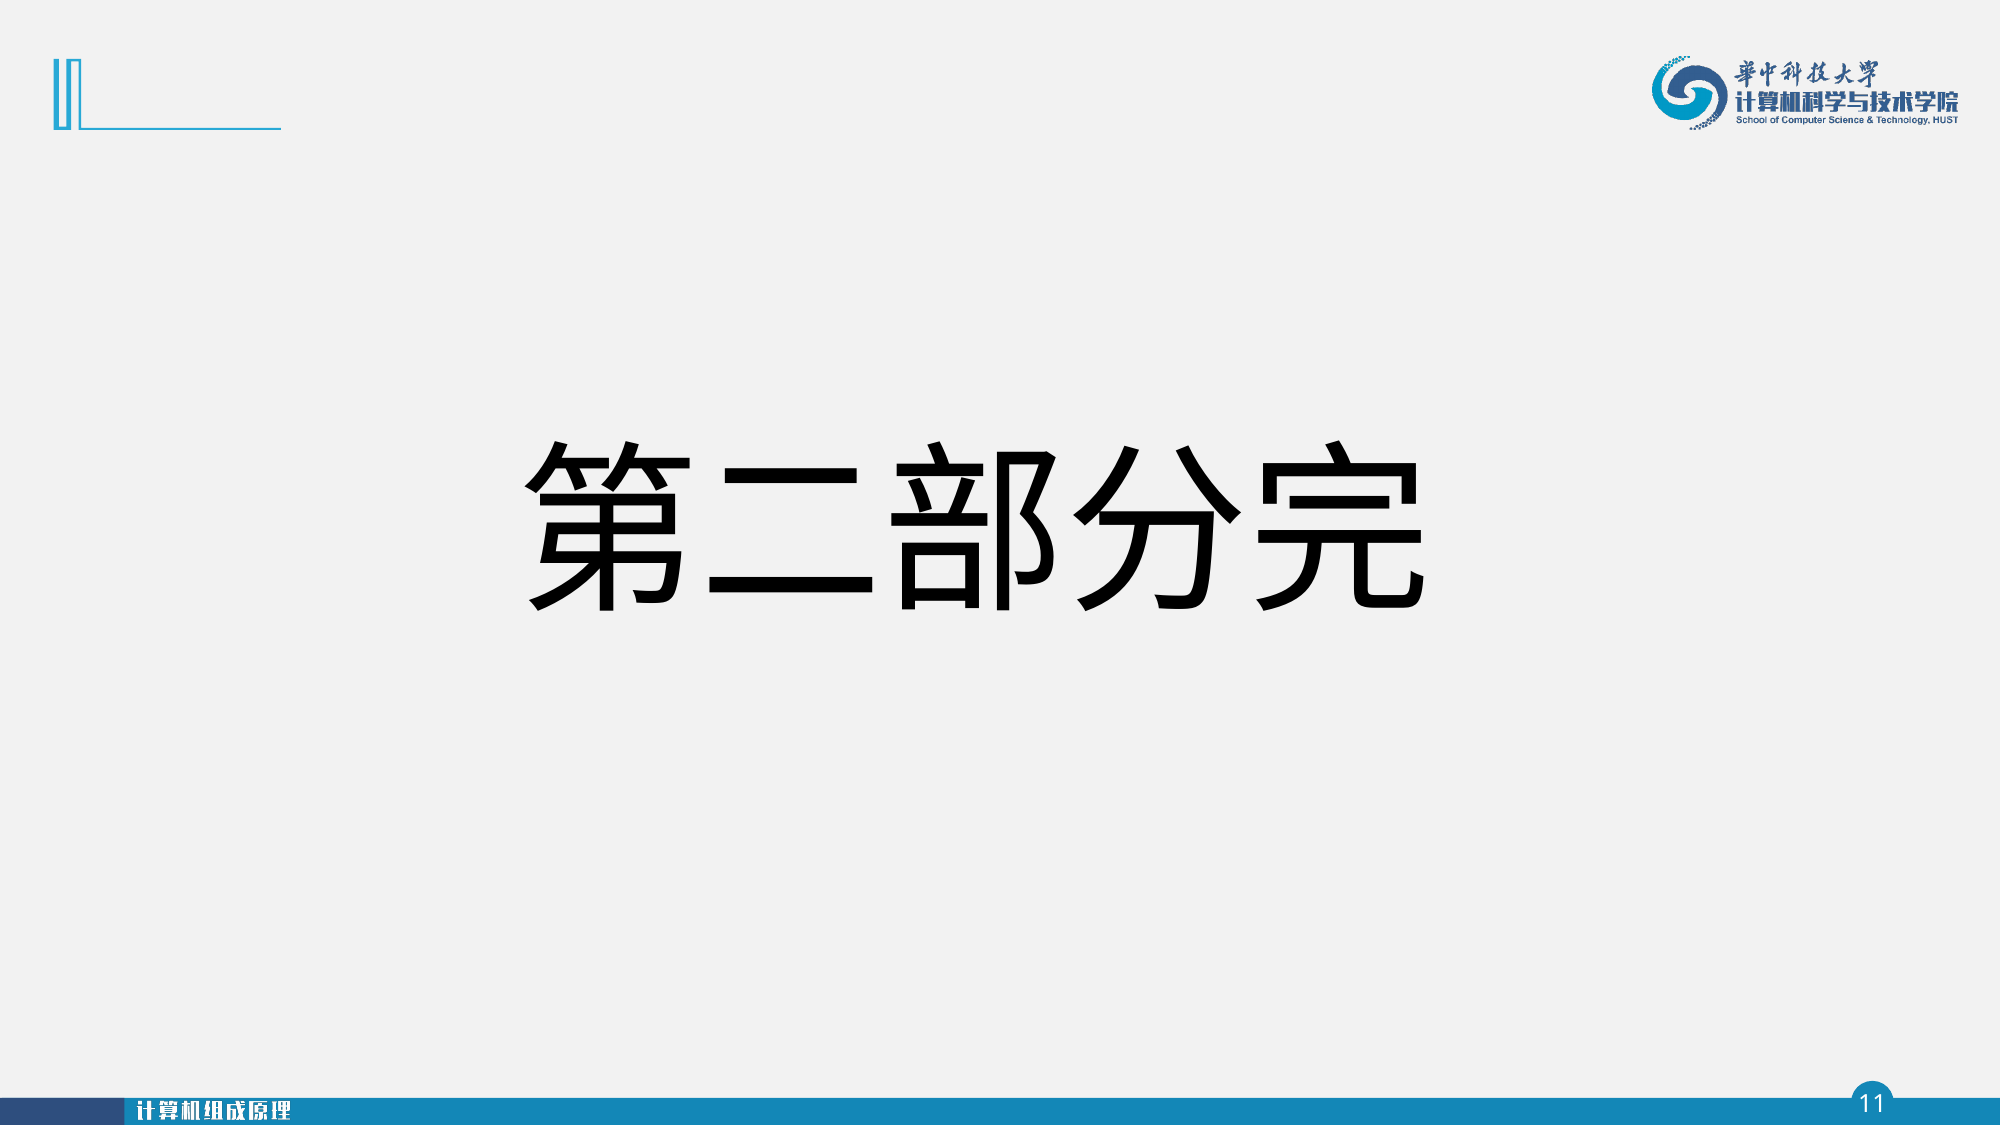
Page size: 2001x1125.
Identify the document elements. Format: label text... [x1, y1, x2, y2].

picture [1652, 56, 1678, 81]
text_box 第二部分完 [329, 405, 1619, 641]
picture [1652, 56, 1958, 130]
